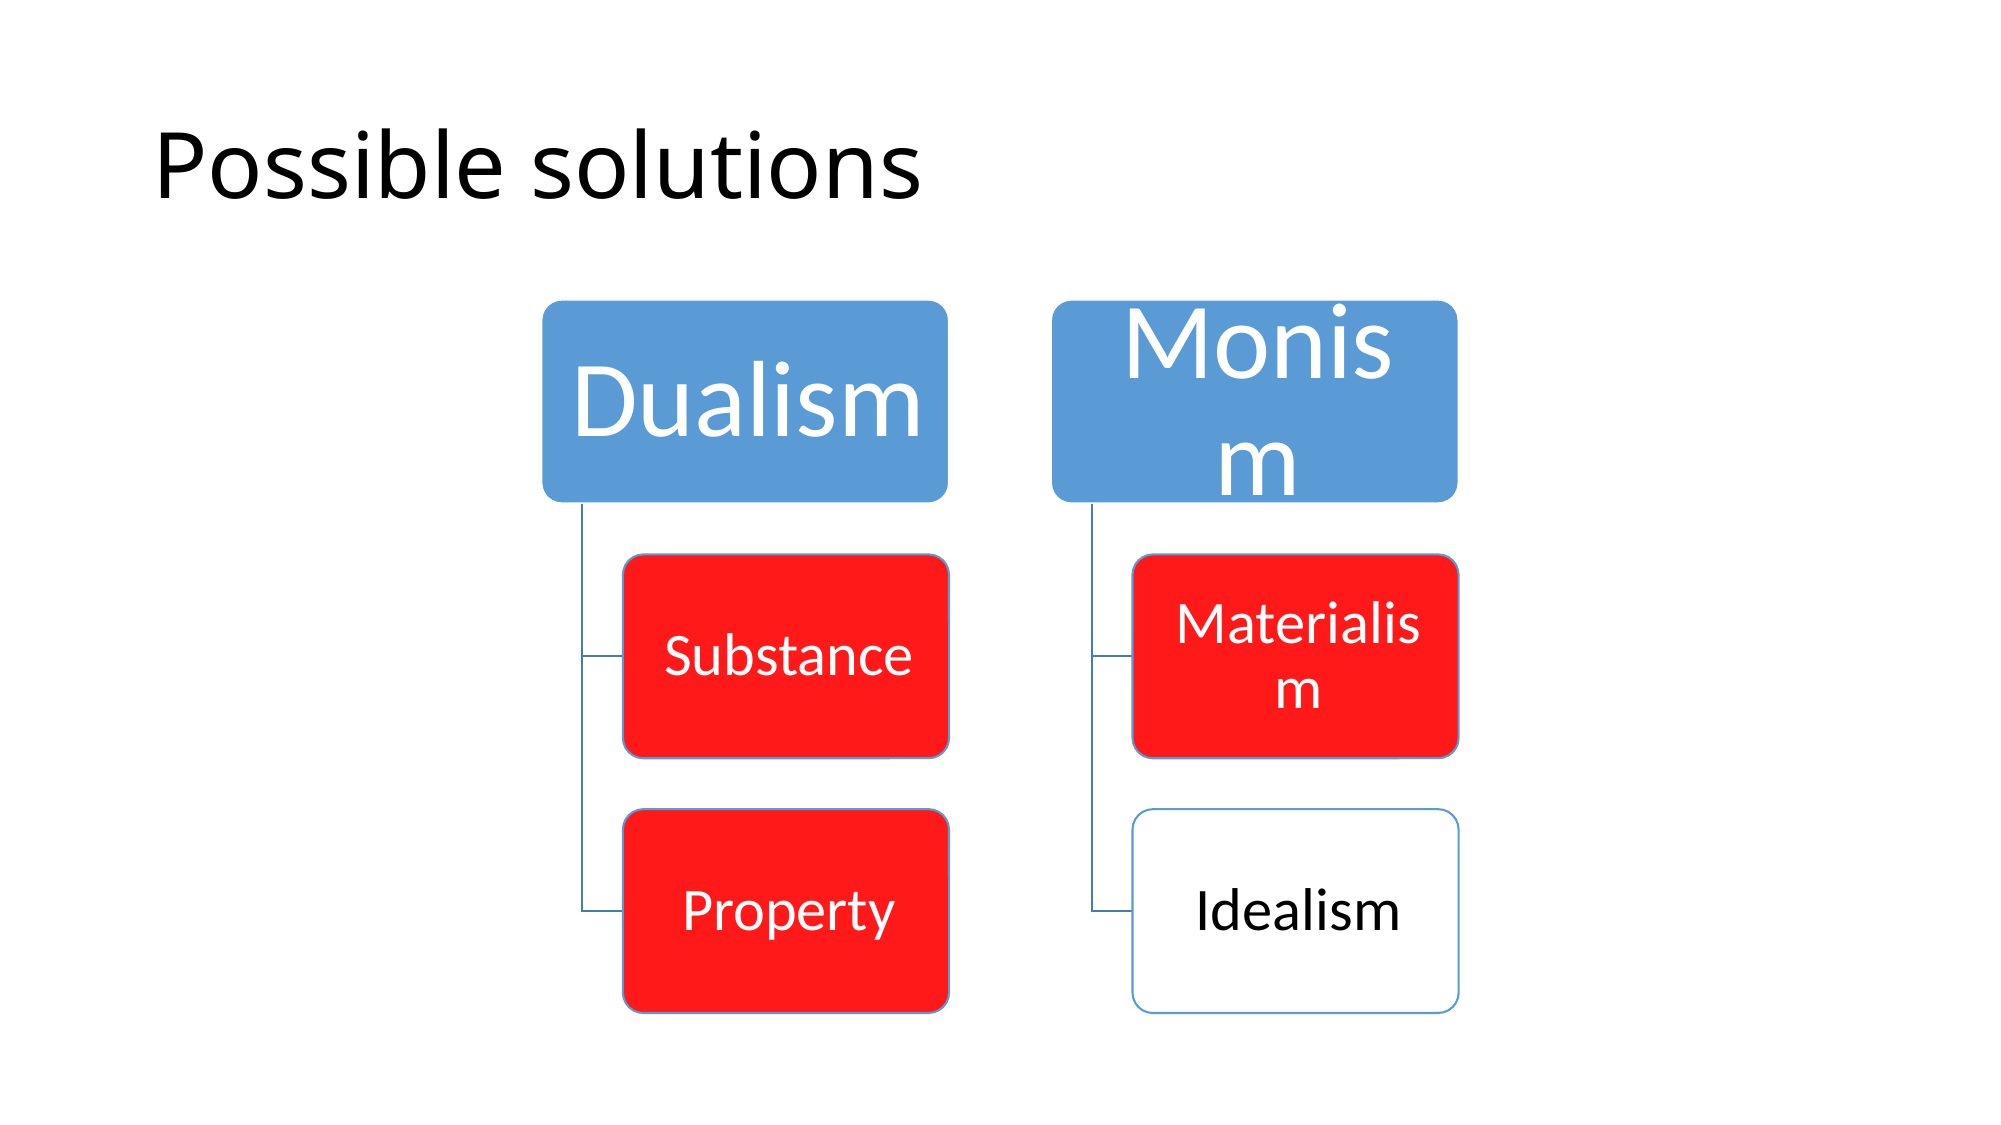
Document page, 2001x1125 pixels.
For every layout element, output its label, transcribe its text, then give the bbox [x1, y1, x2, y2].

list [137, 299, 1863, 1014]
title Possible solutions [137, 59, 1863, 278]
